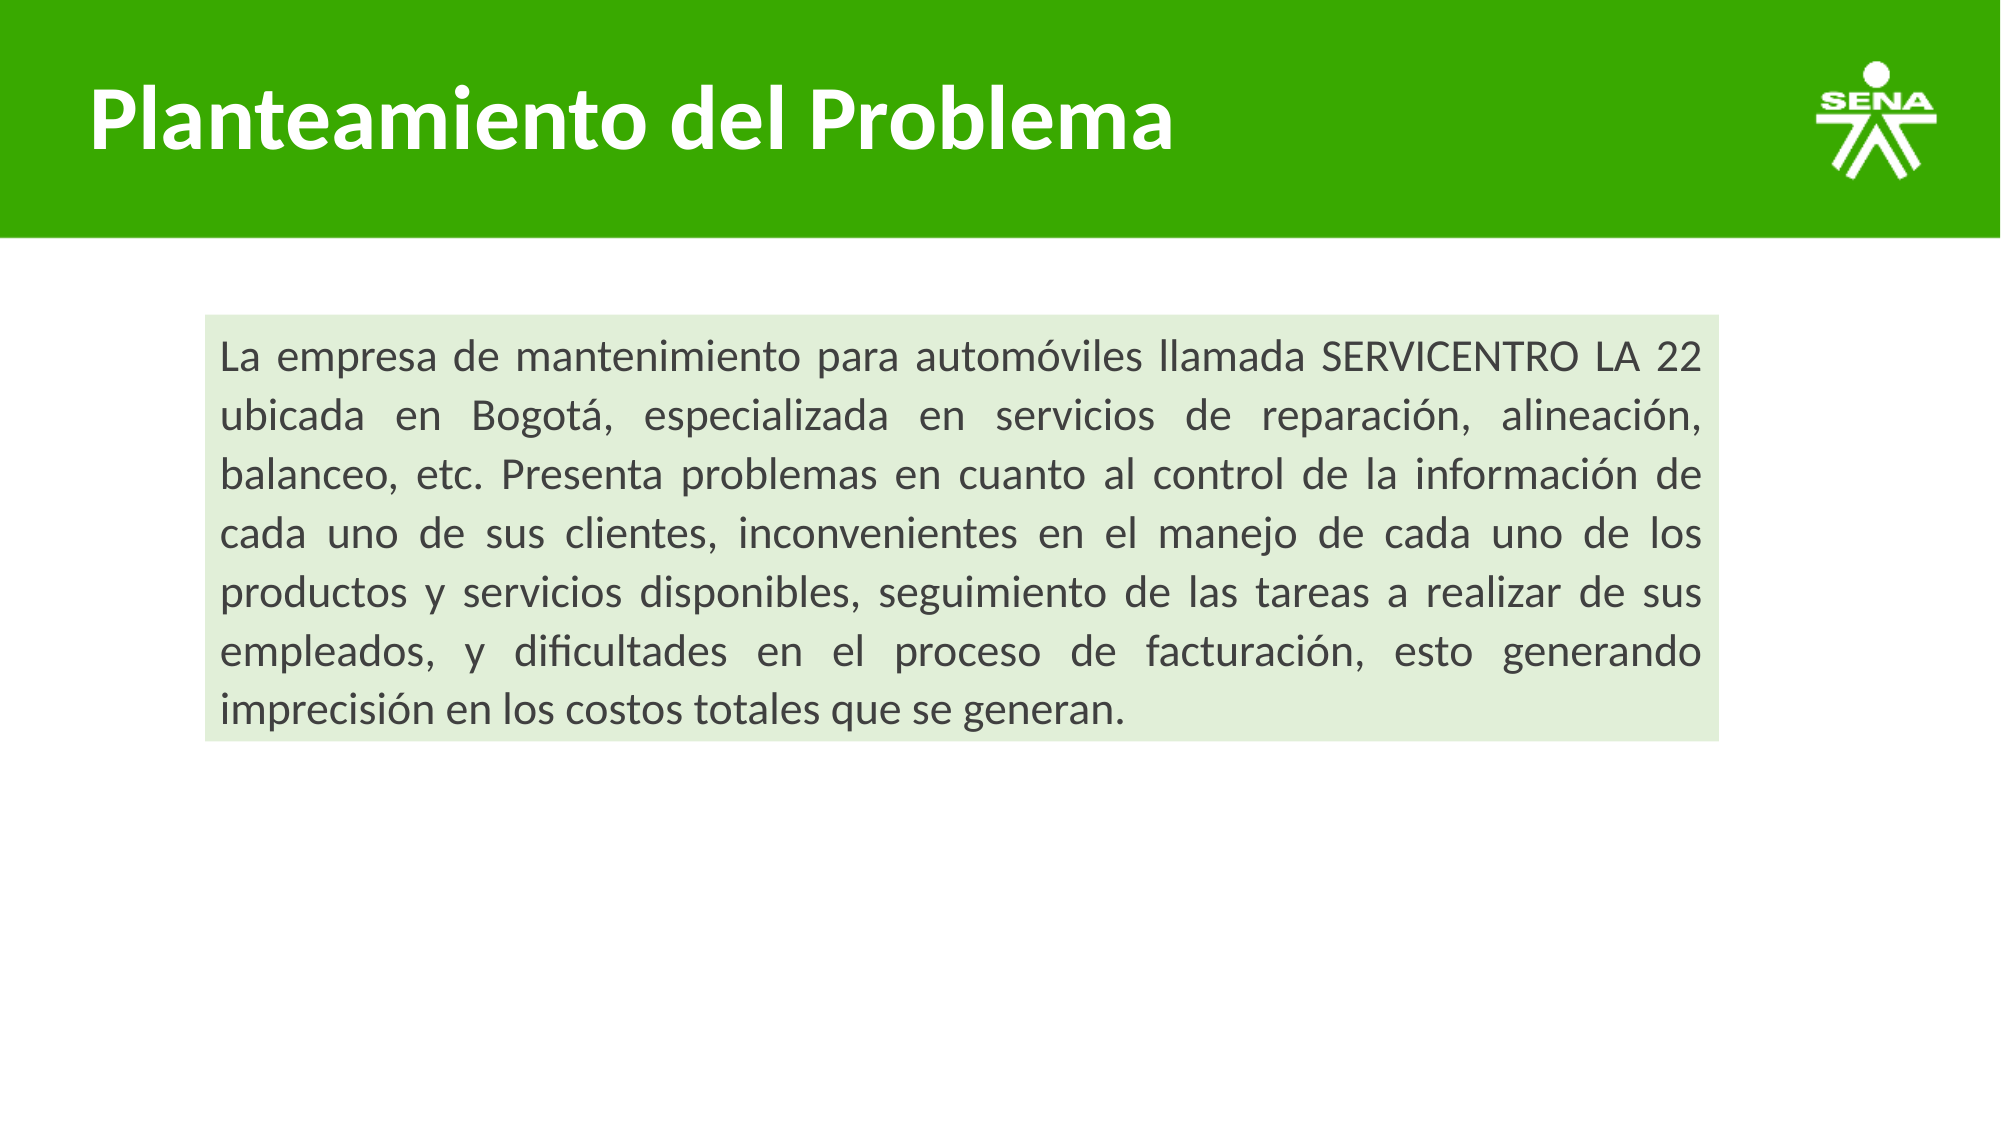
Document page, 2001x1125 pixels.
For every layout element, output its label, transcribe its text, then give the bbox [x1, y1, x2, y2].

title Planteamiento del Problema [74, 18, 1800, 236]
picture [0, 0, 2001, 1125]
text_box La empresa de mantenimiento para automóviles llamada SERVICENTRO LA 22 ubicada en Bogotá, especializada en servicios de reparación, alineación, balanceo, etc. Presenta problemas en cuanto al control de la información de cada uno de sus clientes, inconvenientes en el manejo de cada uno de los productos y servicios disponibles, seguimiento de las tareas a realizar de sus empleados, y dificultades en el proceso de facturación, esto generando imprecisión en los costos totales que se generan. [205, 314, 1719, 742]
